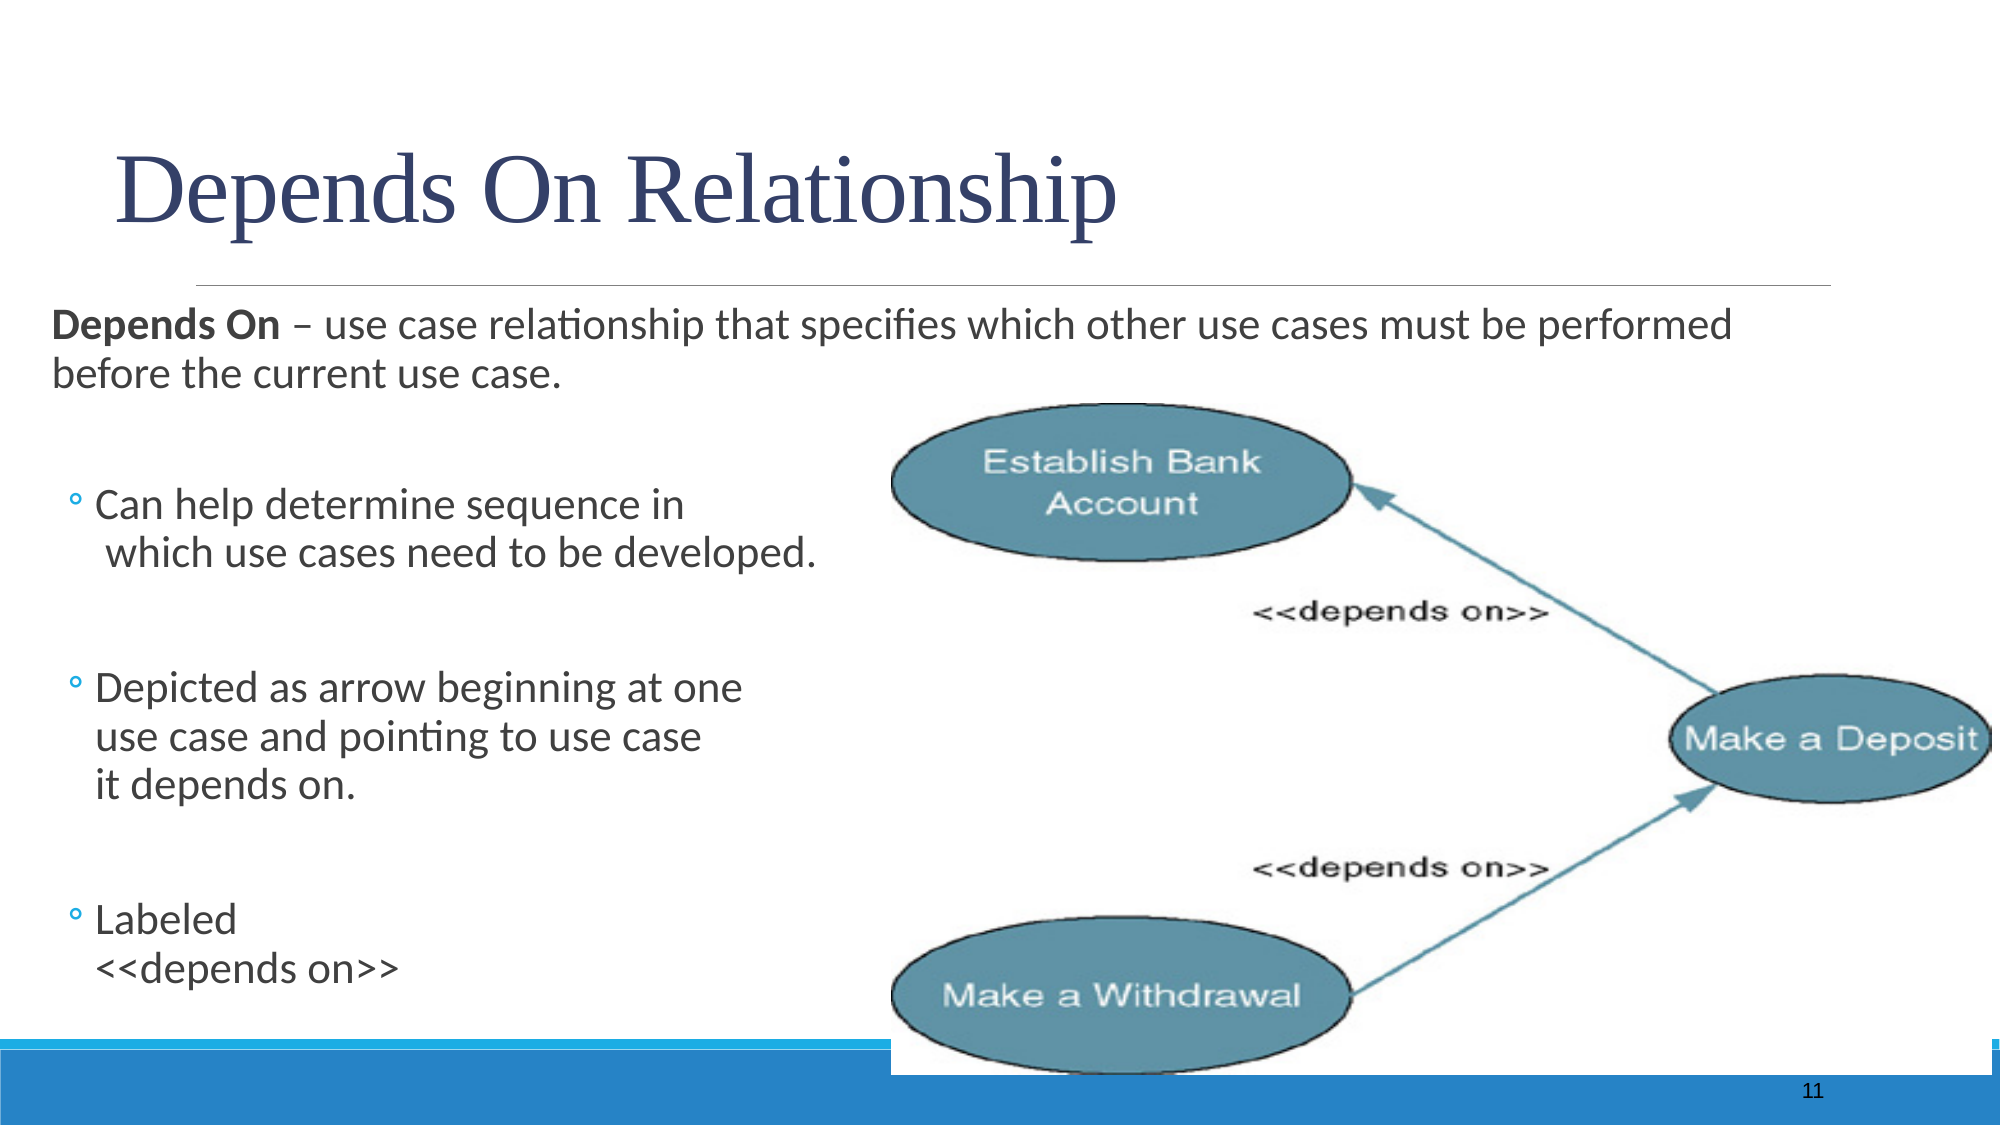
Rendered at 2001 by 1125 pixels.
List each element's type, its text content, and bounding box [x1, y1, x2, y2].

picture [891, 402, 1993, 1076]
slide_number 11 [1624, 1083, 1840, 1120]
list Depends On – use case relationship that specifies which other use cases must be performed before the current use case. Can help determine sequence in which use cases need to be developed. Depicted as arrow beginning at one use case and pointing to use case it depends on. Labeled <<depends on>> [38, 293, 1839, 1006]
title Depends On Relationship [99, 24, 1900, 250]
